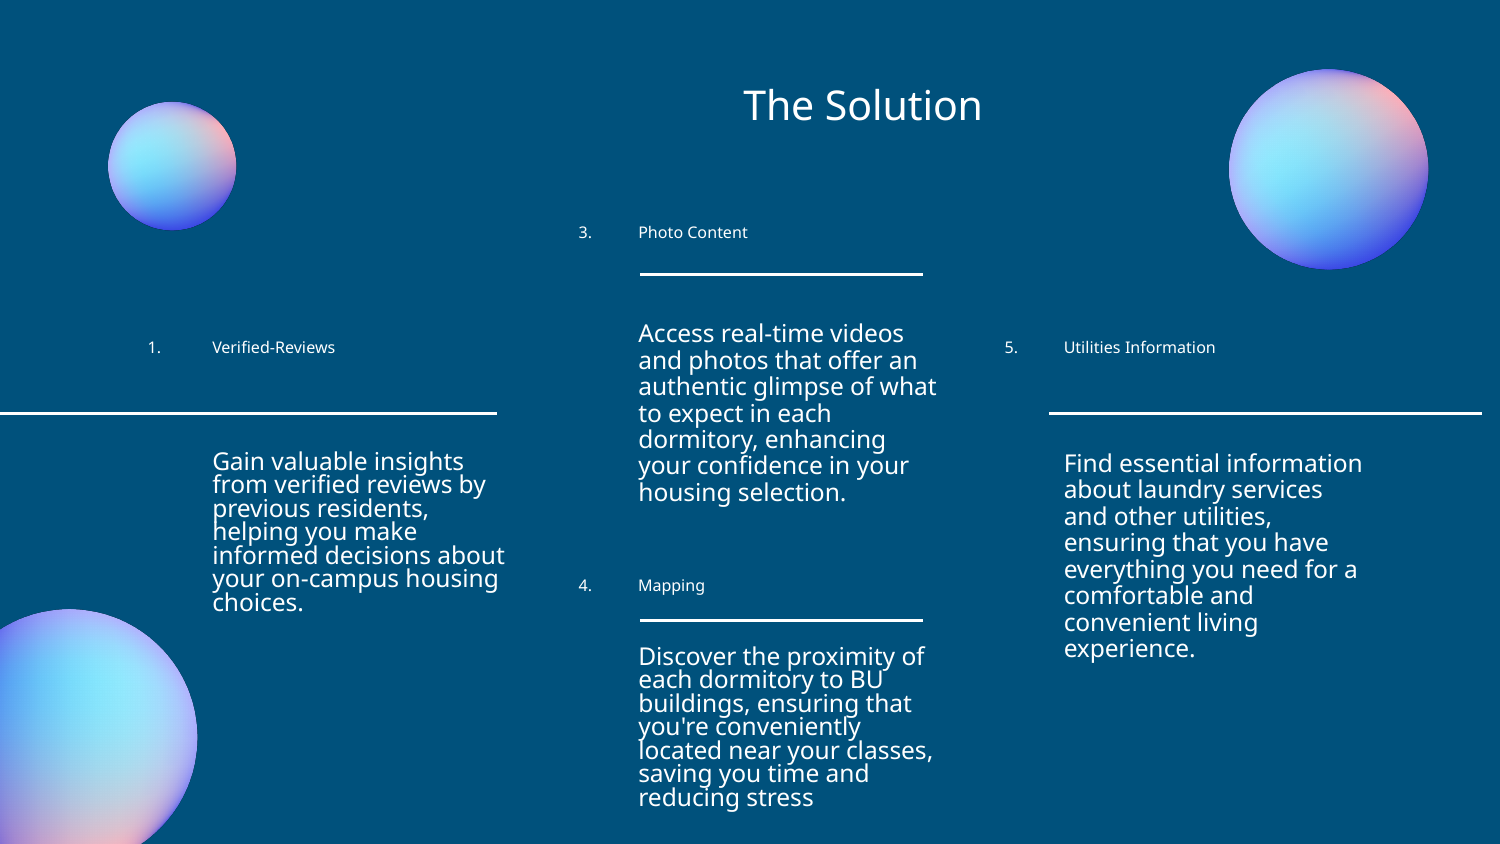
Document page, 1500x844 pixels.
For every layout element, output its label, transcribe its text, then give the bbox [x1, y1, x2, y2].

title The Solution [548, 61, 1179, 148]
title 3. [548, 207, 623, 258]
subtitle Gain valuable insights from verified reviews by previous residents, helping you make informed decisions about your on-campus housing choices. [197, 436, 534, 612]
title Verified-Reviews [197, 322, 534, 372]
subtitle Access real-time videos and photos that offer an authentic glimpse of what to expect in each dormitory, enhancing your confidence in your housing selection. [623, 306, 959, 499]
title Photo Content [623, 207, 959, 258]
picture [0, 610, 197, 844]
title 4. [548, 560, 623, 610]
subtitle Find essential information about laundry services and other utilities, ensuring that you have everything you need for a comfortable and convenient living experience. [1048, 436, 1385, 689]
title Utilities Information [1049, 322, 1385, 372]
title 1. [116, 322, 192, 372]
subtitle Discover the proximity of each dormitory to BU buildings, ensuring that you're conveniently located near your classes, saving you time and reducing stress [623, 631, 959, 824]
picture [1229, 69, 1428, 269]
title Mapping [623, 560, 959, 610]
picture [109, 102, 236, 230]
title 5. [973, 322, 1049, 372]
